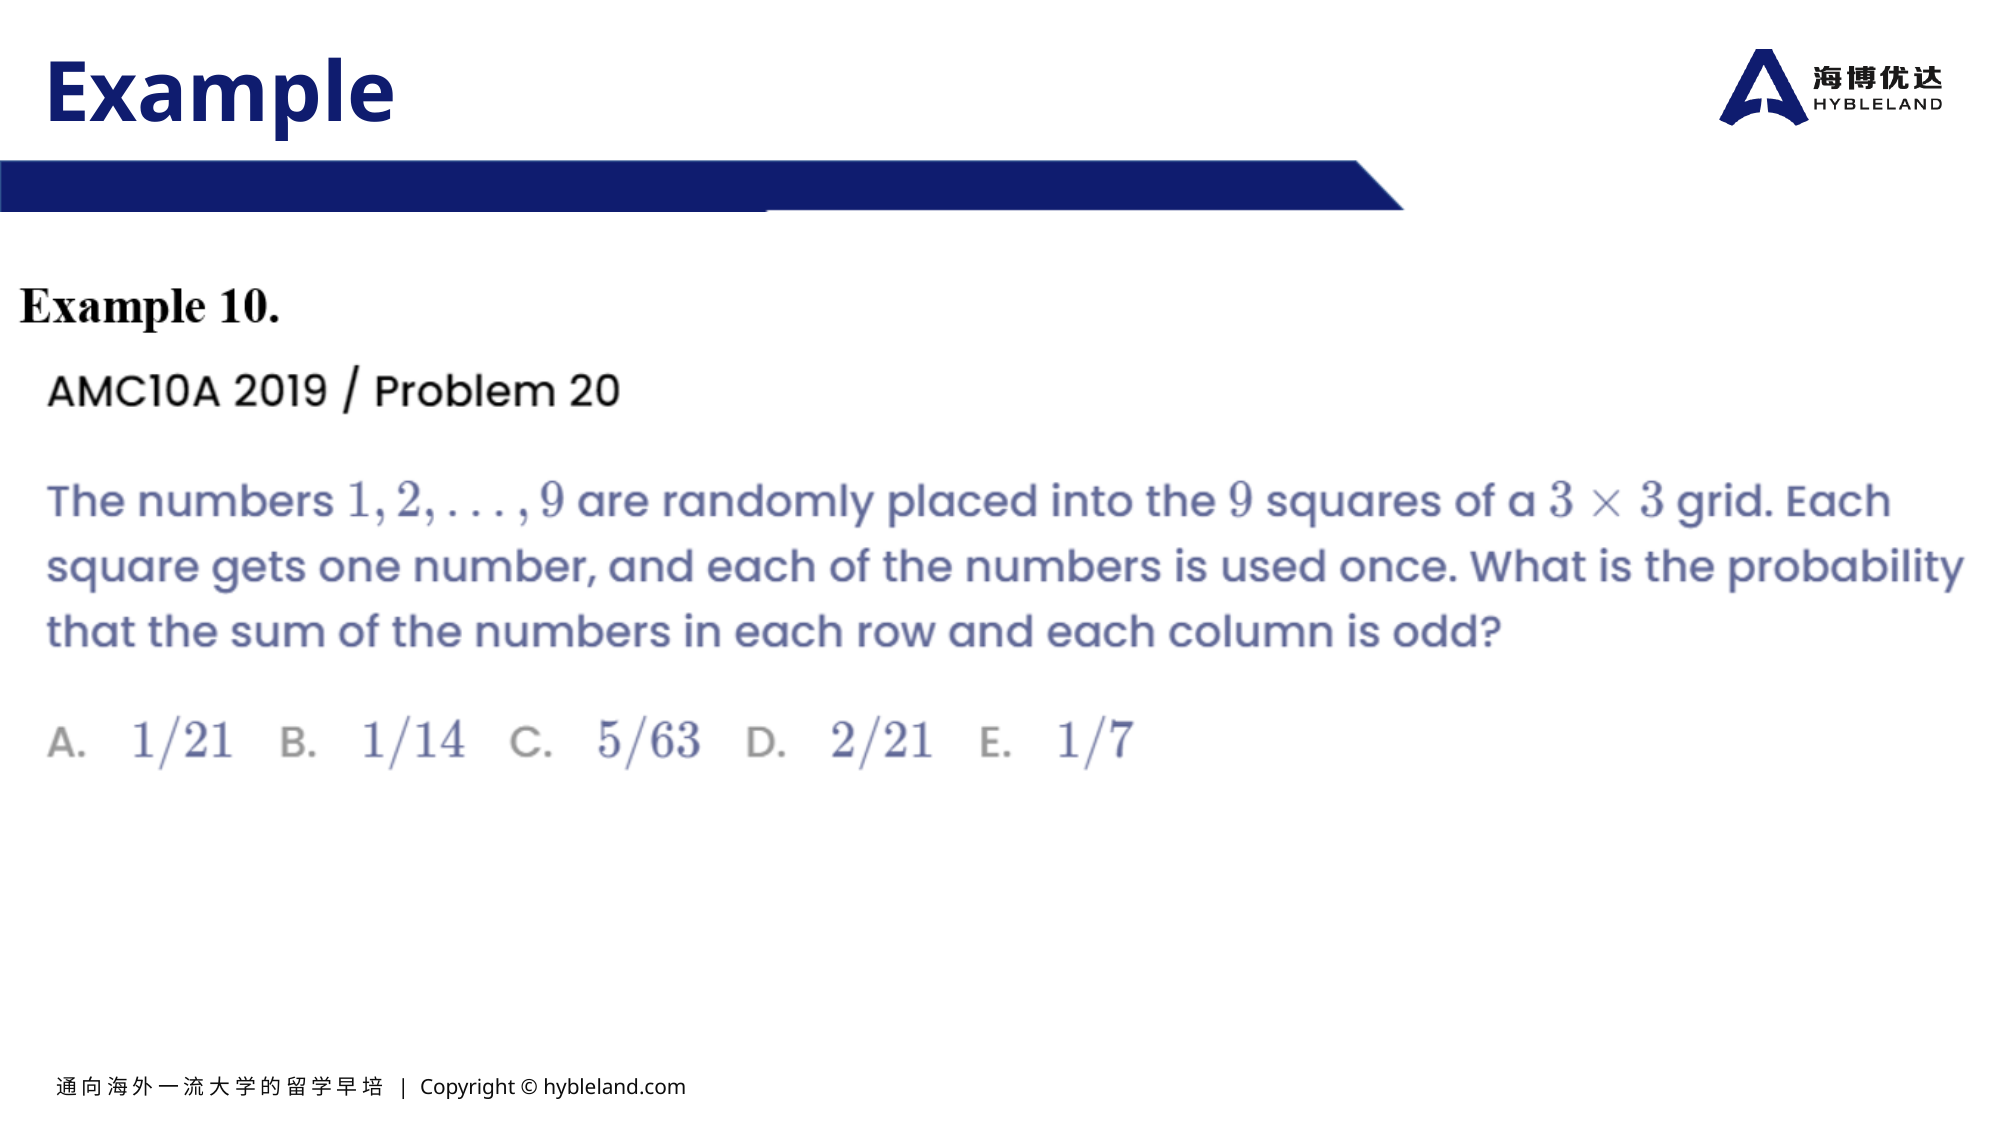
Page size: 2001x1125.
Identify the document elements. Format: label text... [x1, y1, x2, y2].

picture [0, 262, 2000, 799]
picture [0, 159, 1413, 212]
text_box Example [28, 30, 1155, 146]
picture [1719, 49, 1942, 126]
